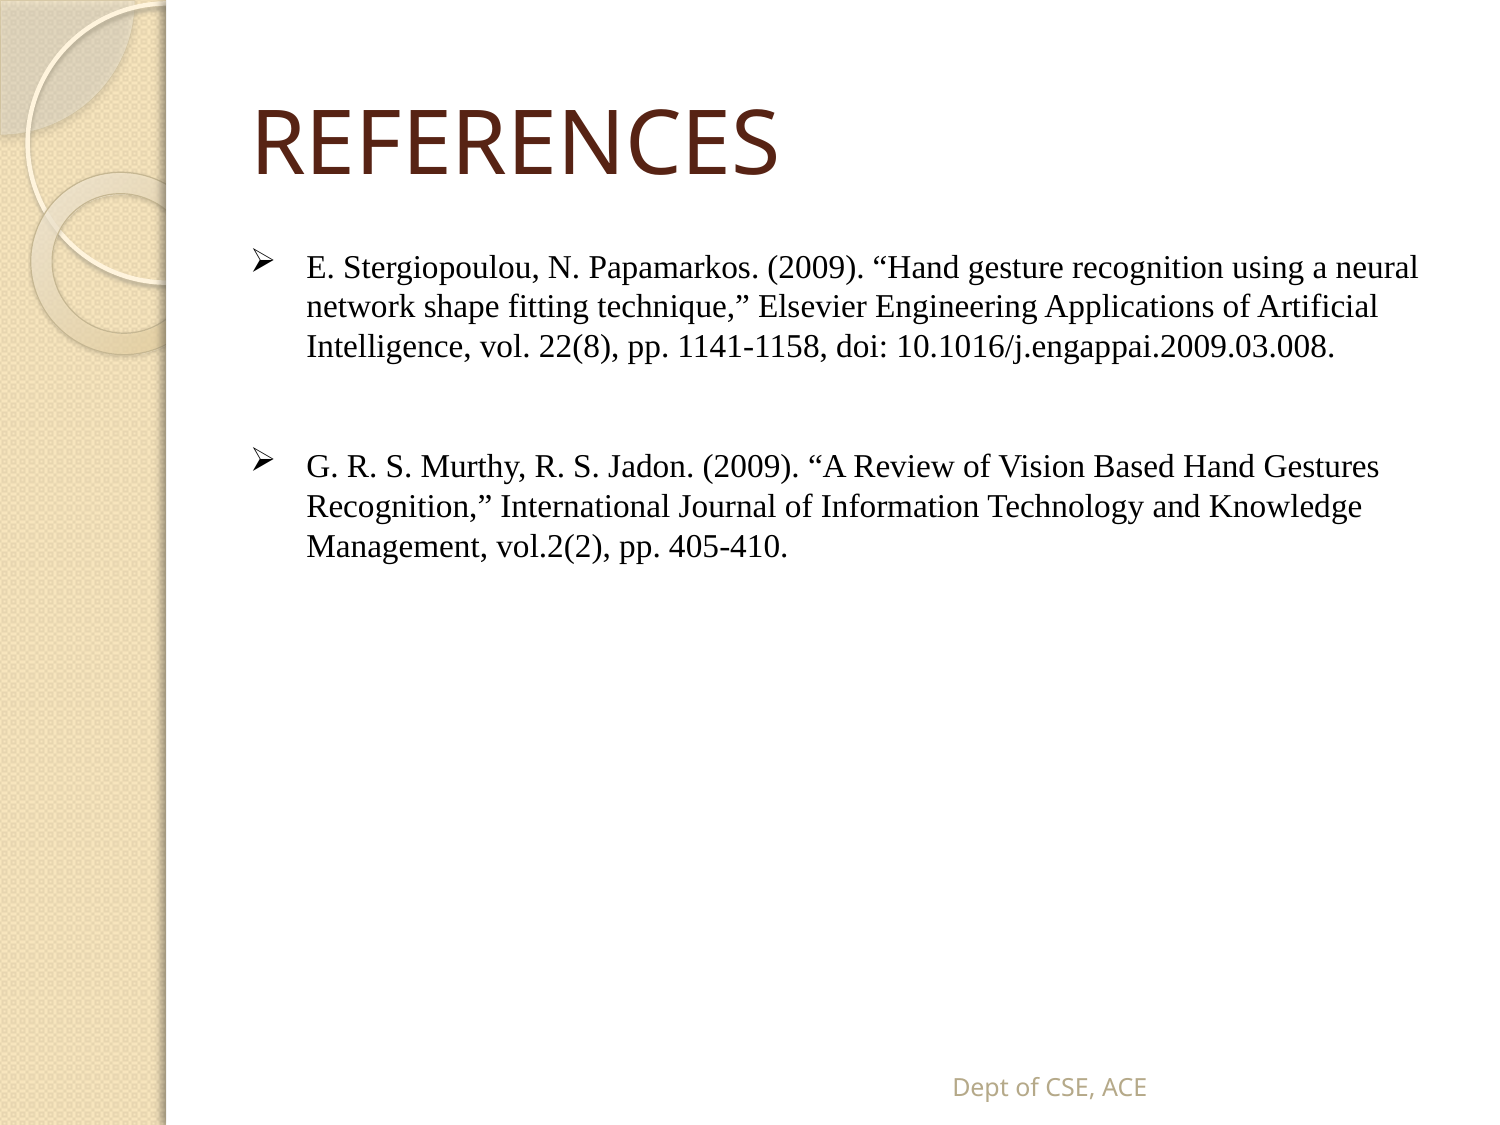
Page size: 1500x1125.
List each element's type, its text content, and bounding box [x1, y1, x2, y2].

list E. Stergiopoulou, N. Papamarkos. (2009). “Hand gesture recognition using a neural network shape fitting technique,” Elsevier Engineering Applications of Artificial Intelligence, vol. 22(8), pp. 1141-1158, doi: 10.1016/j.engappai.2009.03.008. G. R. S. Murthy, R. S. Jadon. (2009). “A Review of Vision Based Hand Gestures Recognition,” International Journal of Information Technology and Knowledge Management, vol.2(2), pp. 405-410. [235, 237, 1466, 1025]
title REFERENCES [235, 45, 1466, 233]
footer Dept of CSE, ACE [937, 1034, 1413, 1113]
